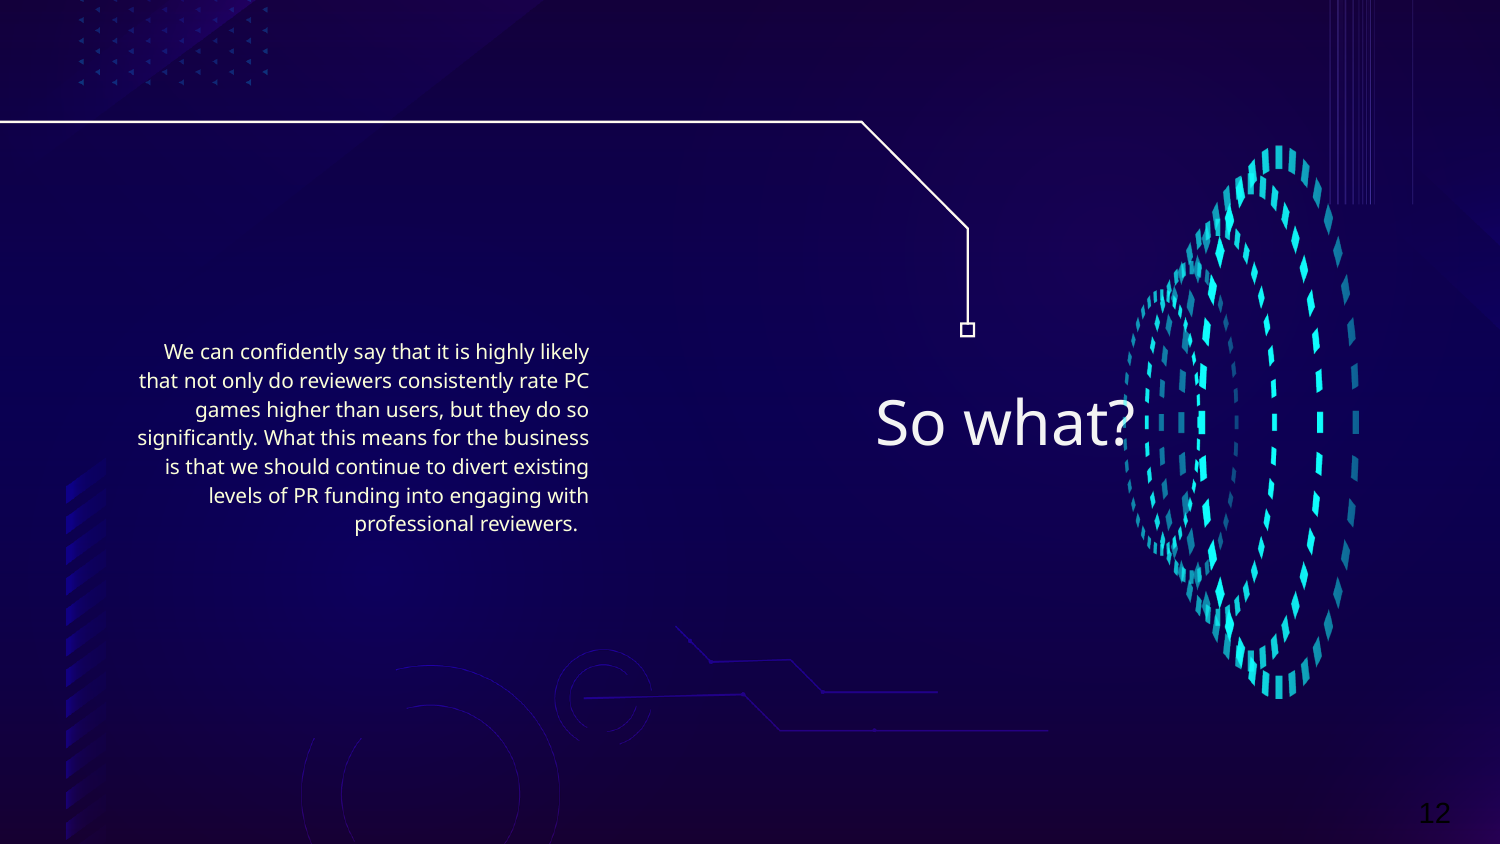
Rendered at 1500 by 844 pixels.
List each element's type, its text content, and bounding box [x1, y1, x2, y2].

title So what? [860, 370, 958, 474]
subtitle We can confidently say that it is highly likely that not only do reviewers consistently rate PC games higher than users, but they do so significantly. What this means for the business is that we should continue to divert existing levels of PR funding into engaging with professional reviewers. [110, 346, 605, 449]
slide_number 12 [1403, 779, 1494, 844]
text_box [0, 120, 976, 338]
picture [0, 0, 1500, 844]
